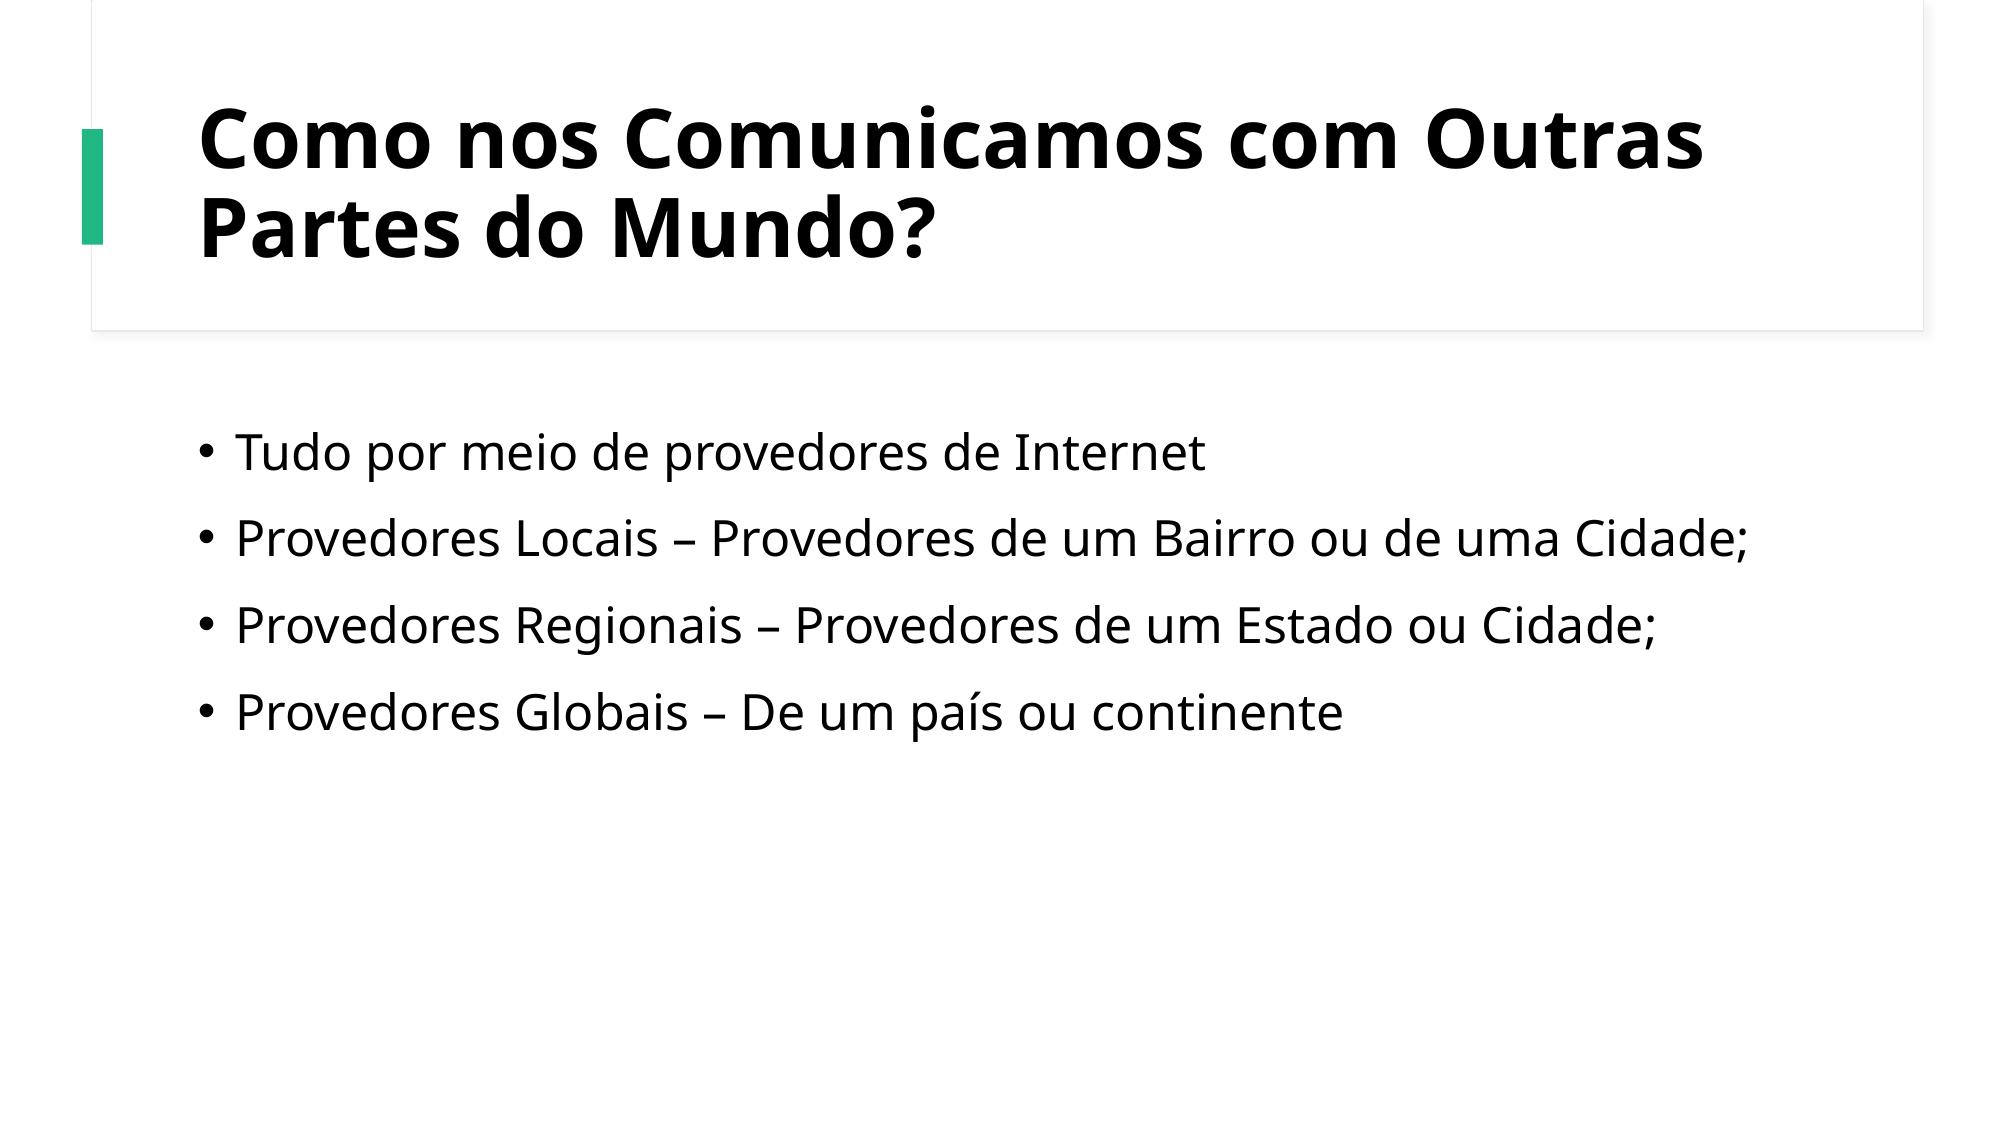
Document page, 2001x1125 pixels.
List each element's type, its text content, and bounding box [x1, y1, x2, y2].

title Como nos Comunicamos com Outras Partes do Mundo? [183, 90, 1851, 284]
list Tudo por meio de provedores de Internet Provedores Locais – Provedores de um Bairro ou de uma Cidade; Provedores Regionais – Provedores de um Estado ou Cidade; Provedores Globais – De um país ou continente [183, 406, 1851, 1013]
